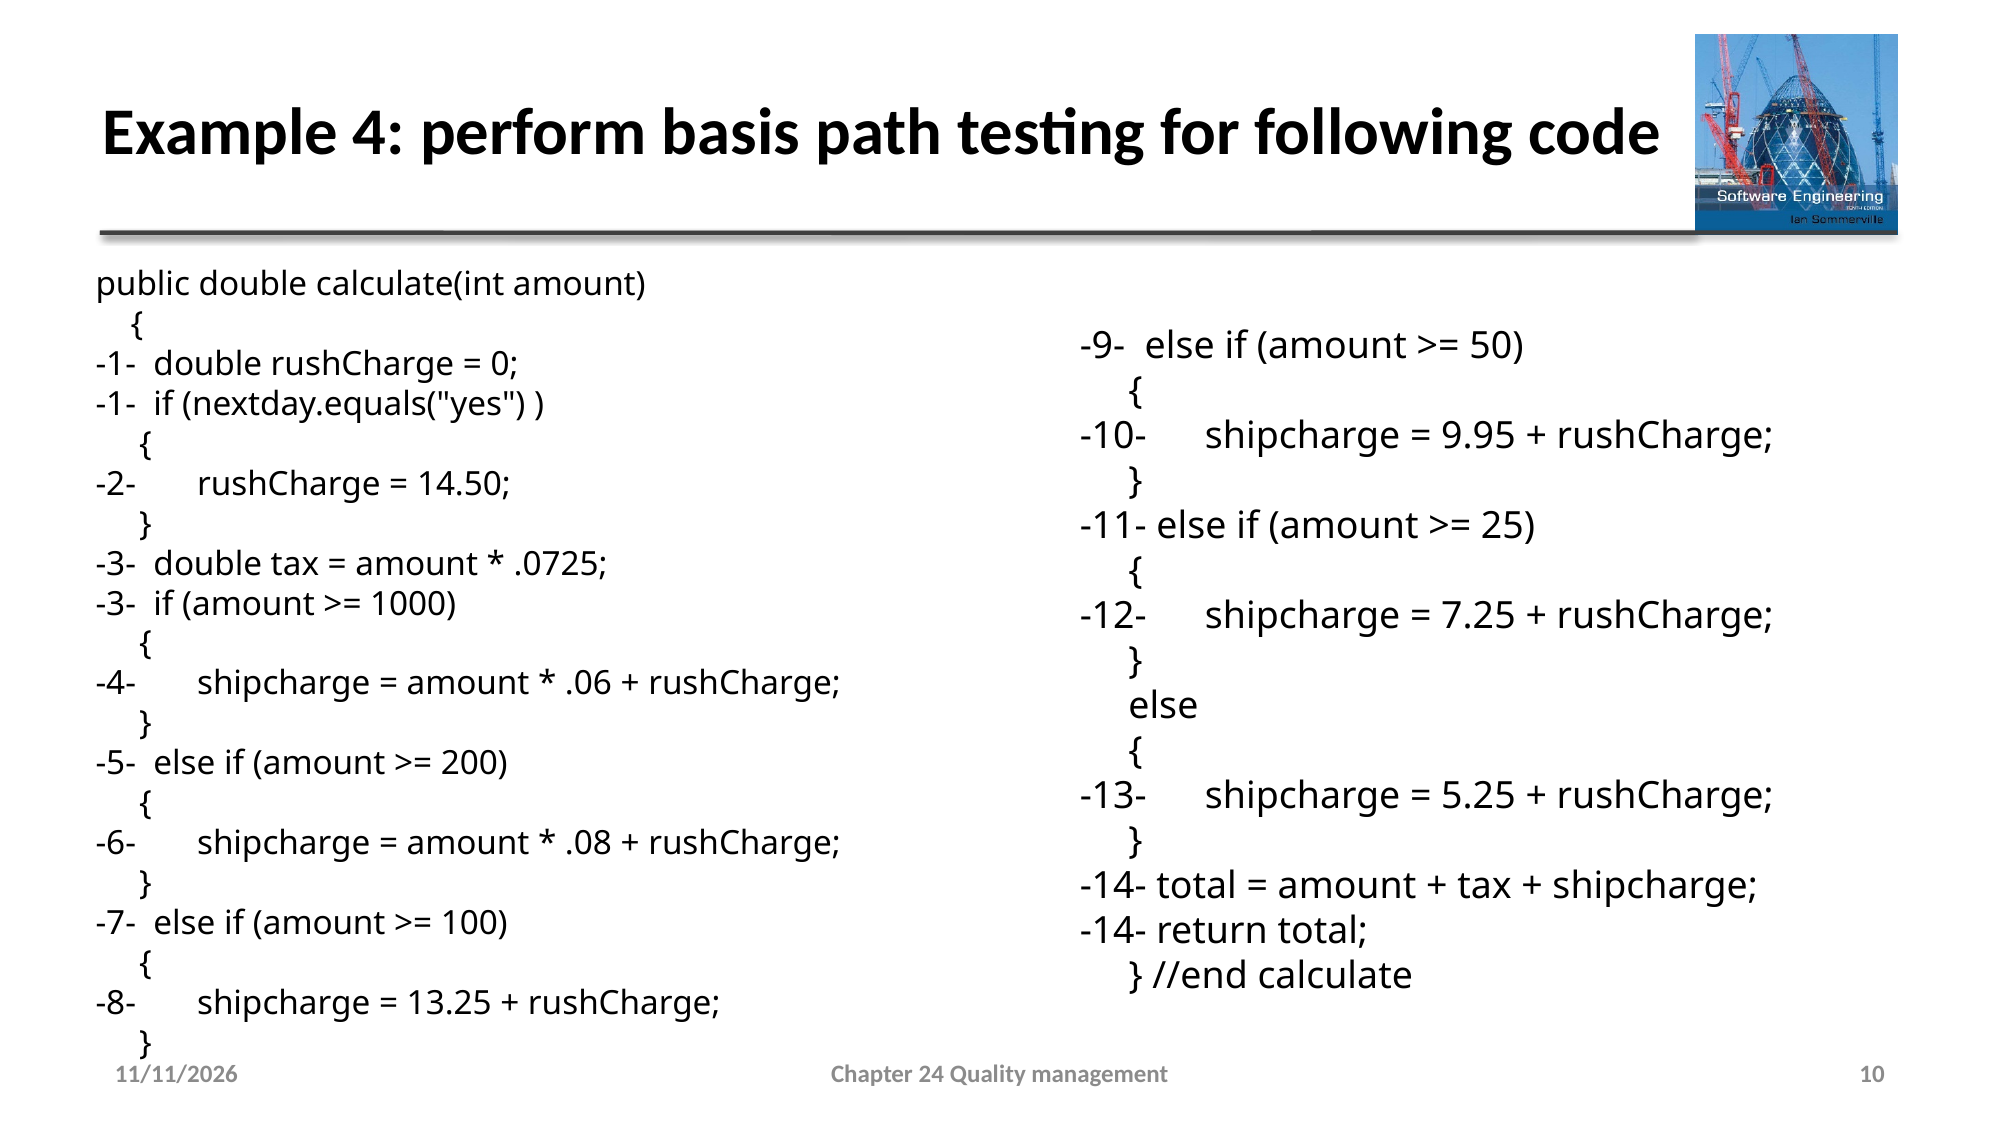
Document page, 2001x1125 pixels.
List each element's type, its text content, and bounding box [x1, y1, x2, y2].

text_box -9- else if (amount >= 50) { -10- shipcharge = 9.95 + rushCharge; } -11- else if (amount >= 25) { -12- shipcharge = 7.25 + rushCharge; } else { -13- shipcharge = 5.25 + rushCharge; } -14- total = amount + tax + shipcharge; -14- return total; } //end calculate [1065, 278, 1820, 1049]
text_box public double calculate(int amount) { -1- double rushCharge = 0; -1- if (nextday.equals("yes") ) { -2- rushCharge = 14.50; } -3- double tax = amount * .0725; -3- if (amount >= 1000) { -4- shipcharge = amount * .06 + rushCharge; } -5- else if (amount >= 200) { -6- shipcharge = amount * .08 + rushCharge; } -7- else if (amount >= 100) { -8- shipcharge = 13.25 + rushCharge; } [80, 254, 963, 1125]
text_box Example 4: perform basis path testing for following code [88, 80, 1678, 176]
footer Chapter 24 Quality management [963, 1042, 1317, 1103]
picture [1695, 34, 1898, 230]
slide_number 10 [1433, 1042, 1900, 1103]
